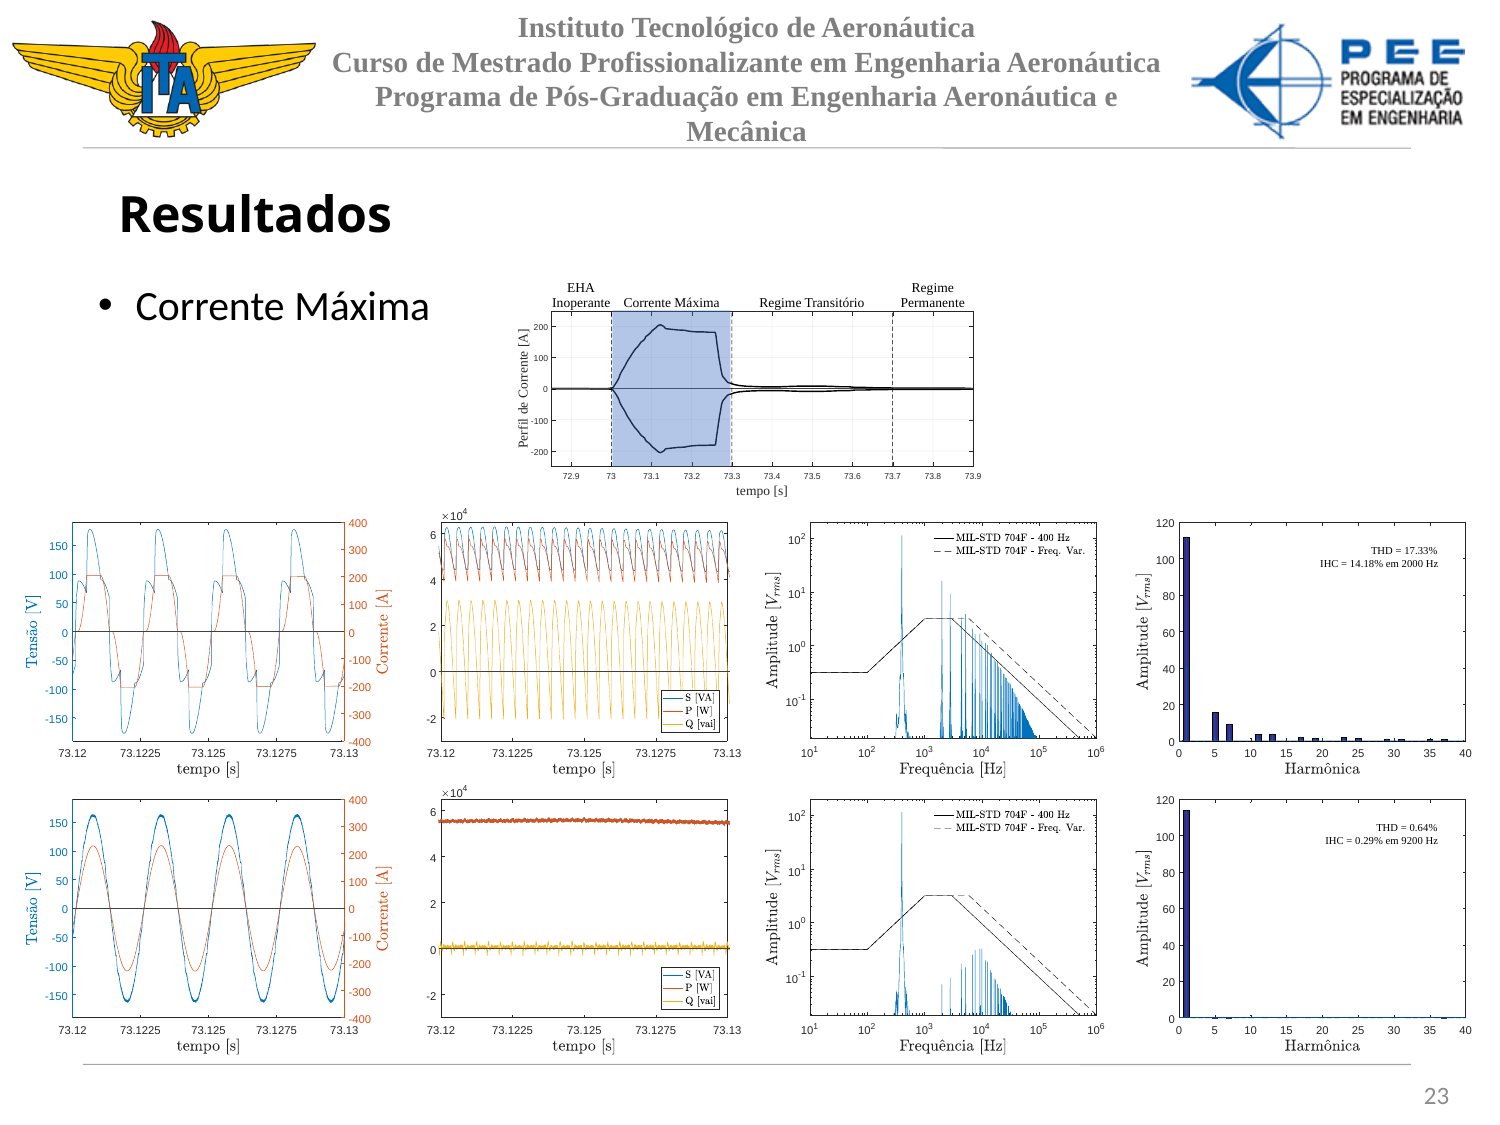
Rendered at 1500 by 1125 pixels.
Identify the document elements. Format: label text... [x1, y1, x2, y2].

text_box Instituto Tecnológico de Aeronáutica Curso de Mestrado Profissionalizante em Engenharia Aeronáutica Programa de Pós-Graduação em Engenharia Aeronáutica e Mecânica [312, 0, 1182, 156]
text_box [23, 501, 1500, 1056]
picture [12, 20, 316, 138]
picture [512, 277, 988, 500]
slide_number 23 [1127, 1064, 1465, 1124]
list Corrente Máxima [83, 276, 1411, 501]
picture [1191, 23, 1465, 141]
title Resultados [103, 177, 1397, 256]
